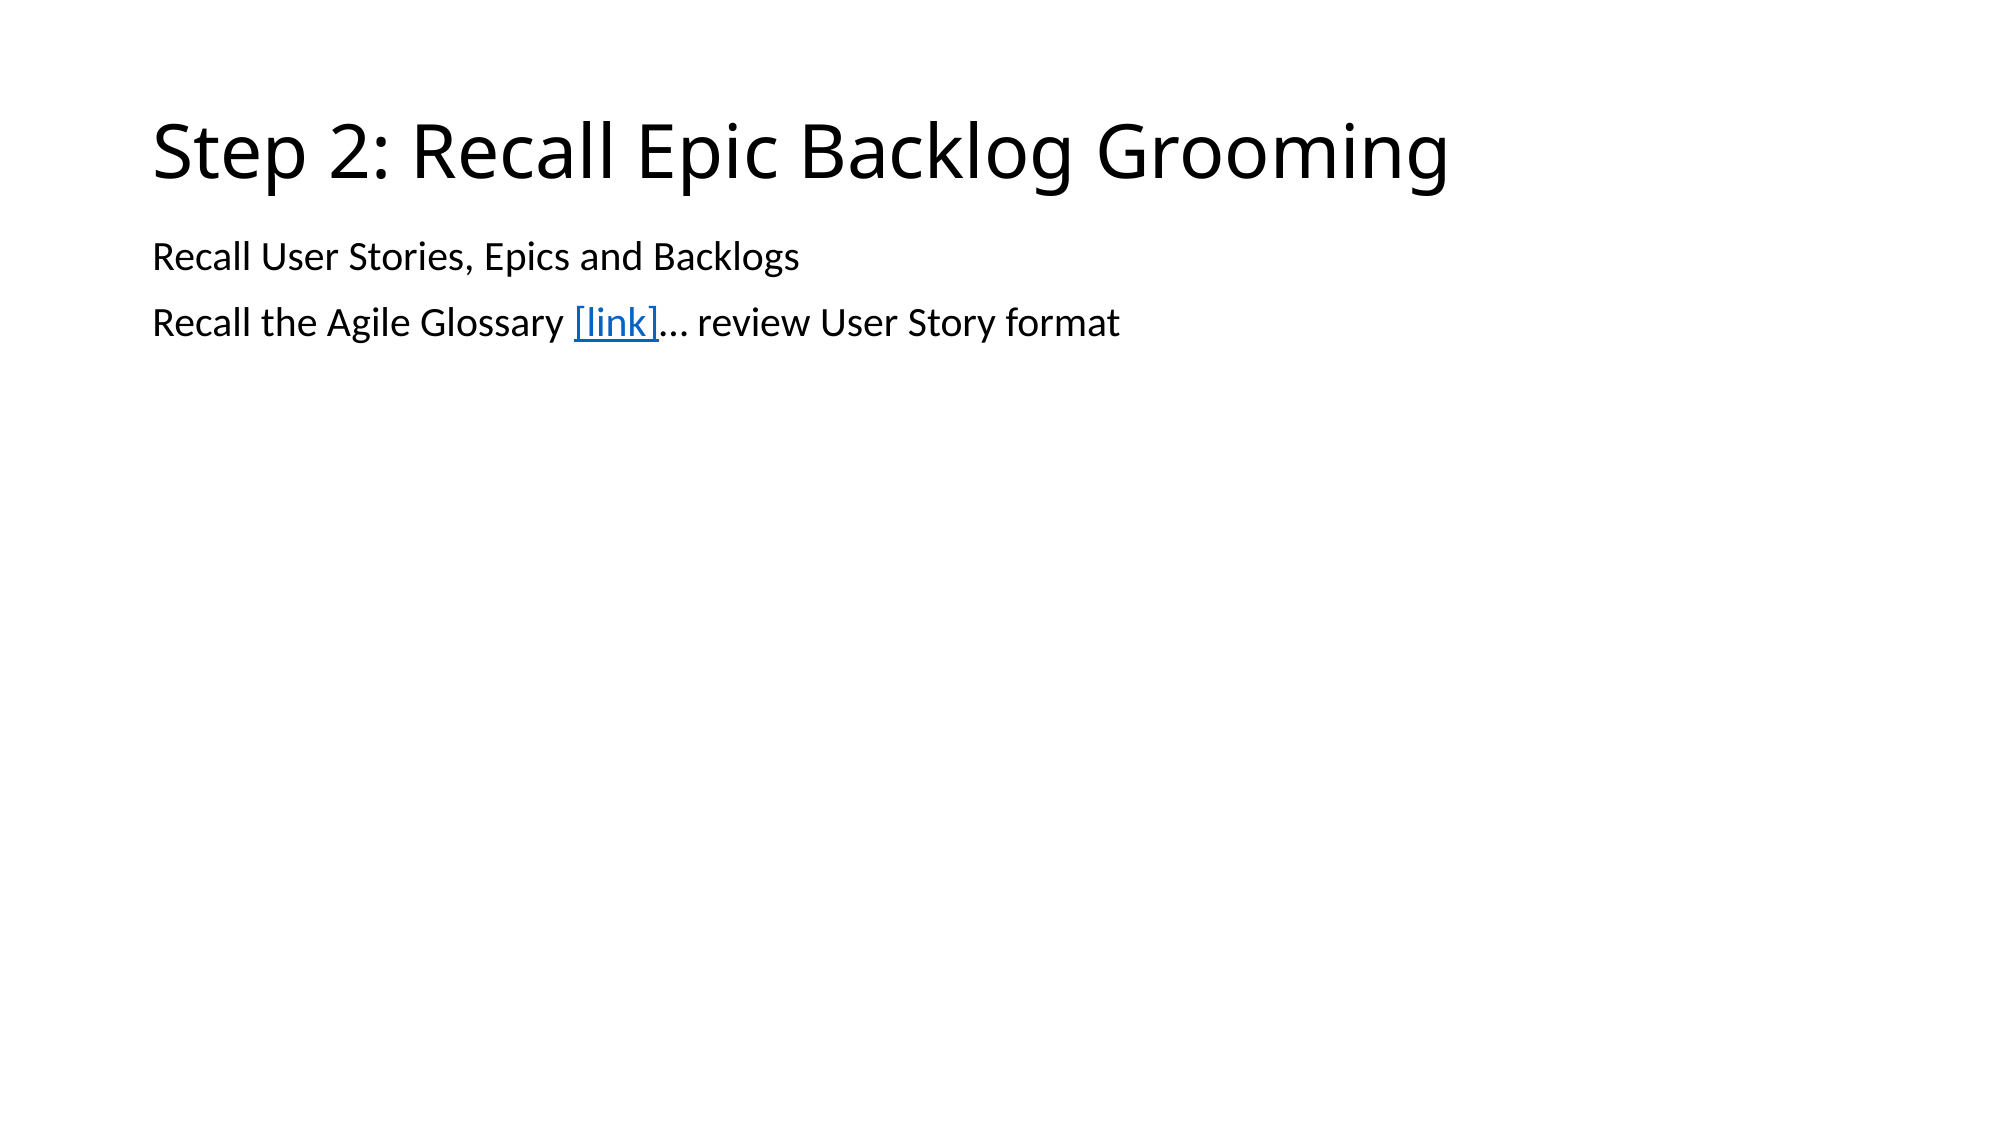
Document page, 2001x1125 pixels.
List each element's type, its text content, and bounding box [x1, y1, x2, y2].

title Step 2: Recall Epic Backlog Grooming [137, 92, 1863, 215]
list Recall User Stories, Epics and Backlogs Recall the Agile Glossary [link]… review User Story format [137, 226, 1863, 1032]
